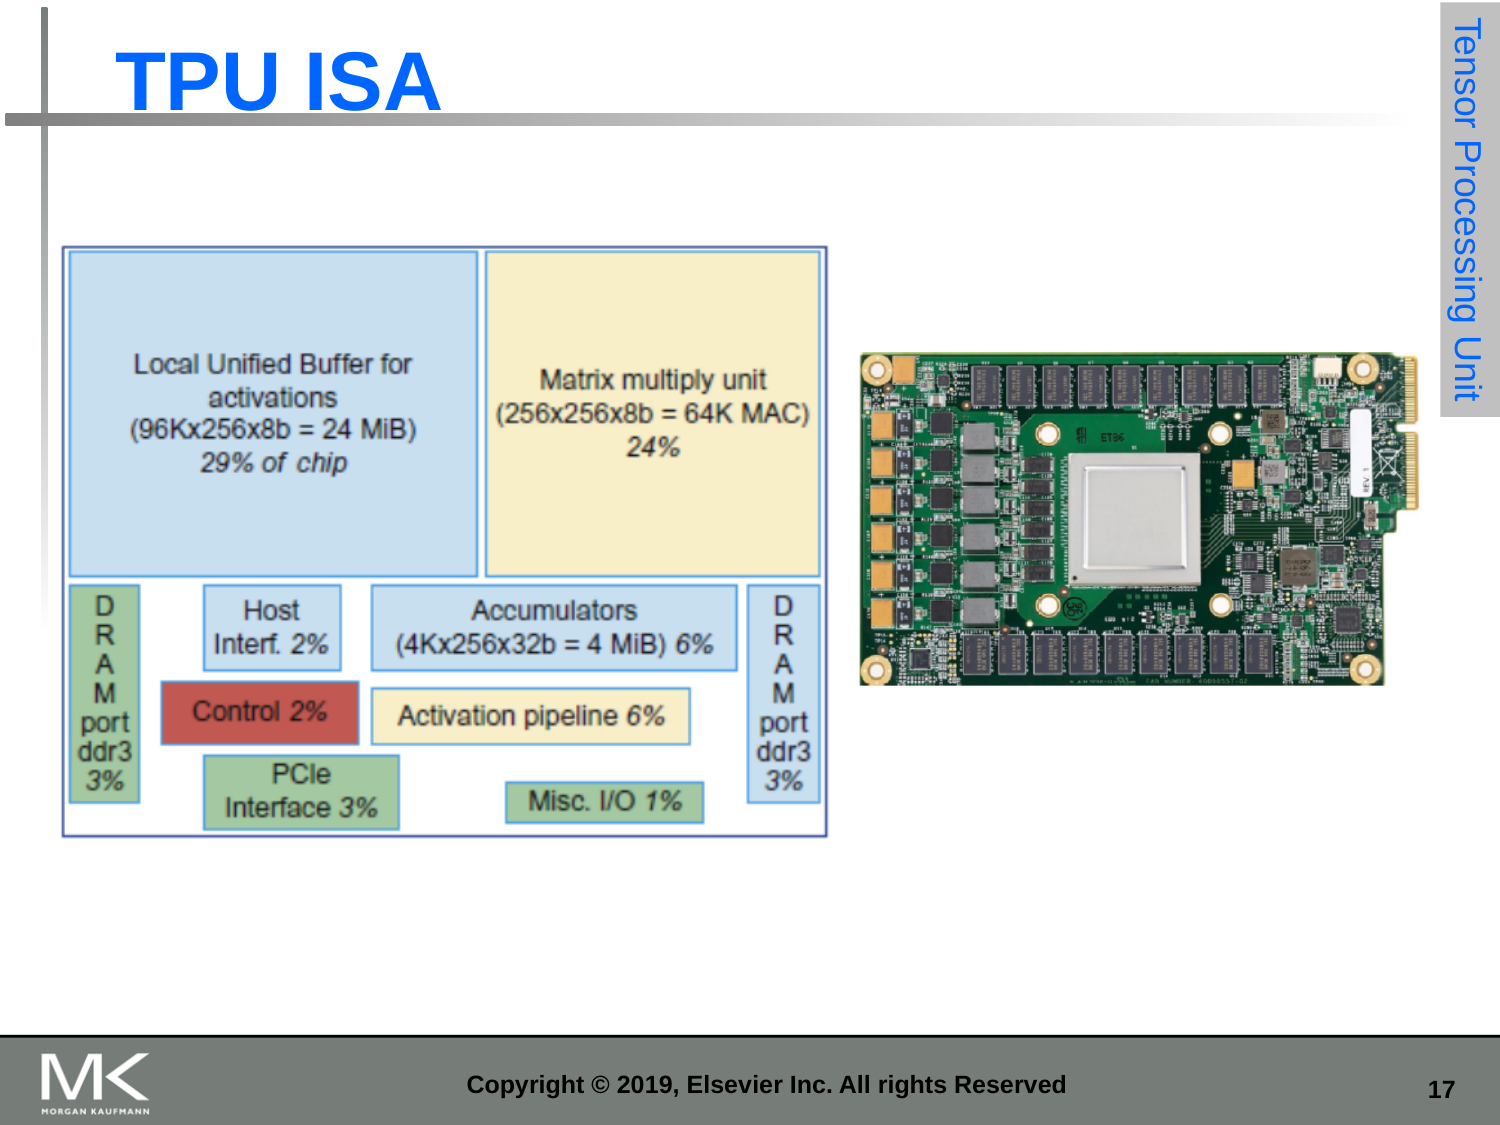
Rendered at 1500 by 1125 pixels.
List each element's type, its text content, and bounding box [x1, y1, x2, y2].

footer Copyright © 2019, Elsevier Inc. All rights Reserved [170, 1046, 1365, 1106]
picture [29, 1046, 160, 1123]
text_box Tensor Processing Unit [1440, 2, 1500, 417]
picture [52, 231, 840, 850]
picture [856, 345, 1423, 692]
title TPU ISA [100, 17, 1440, 135]
